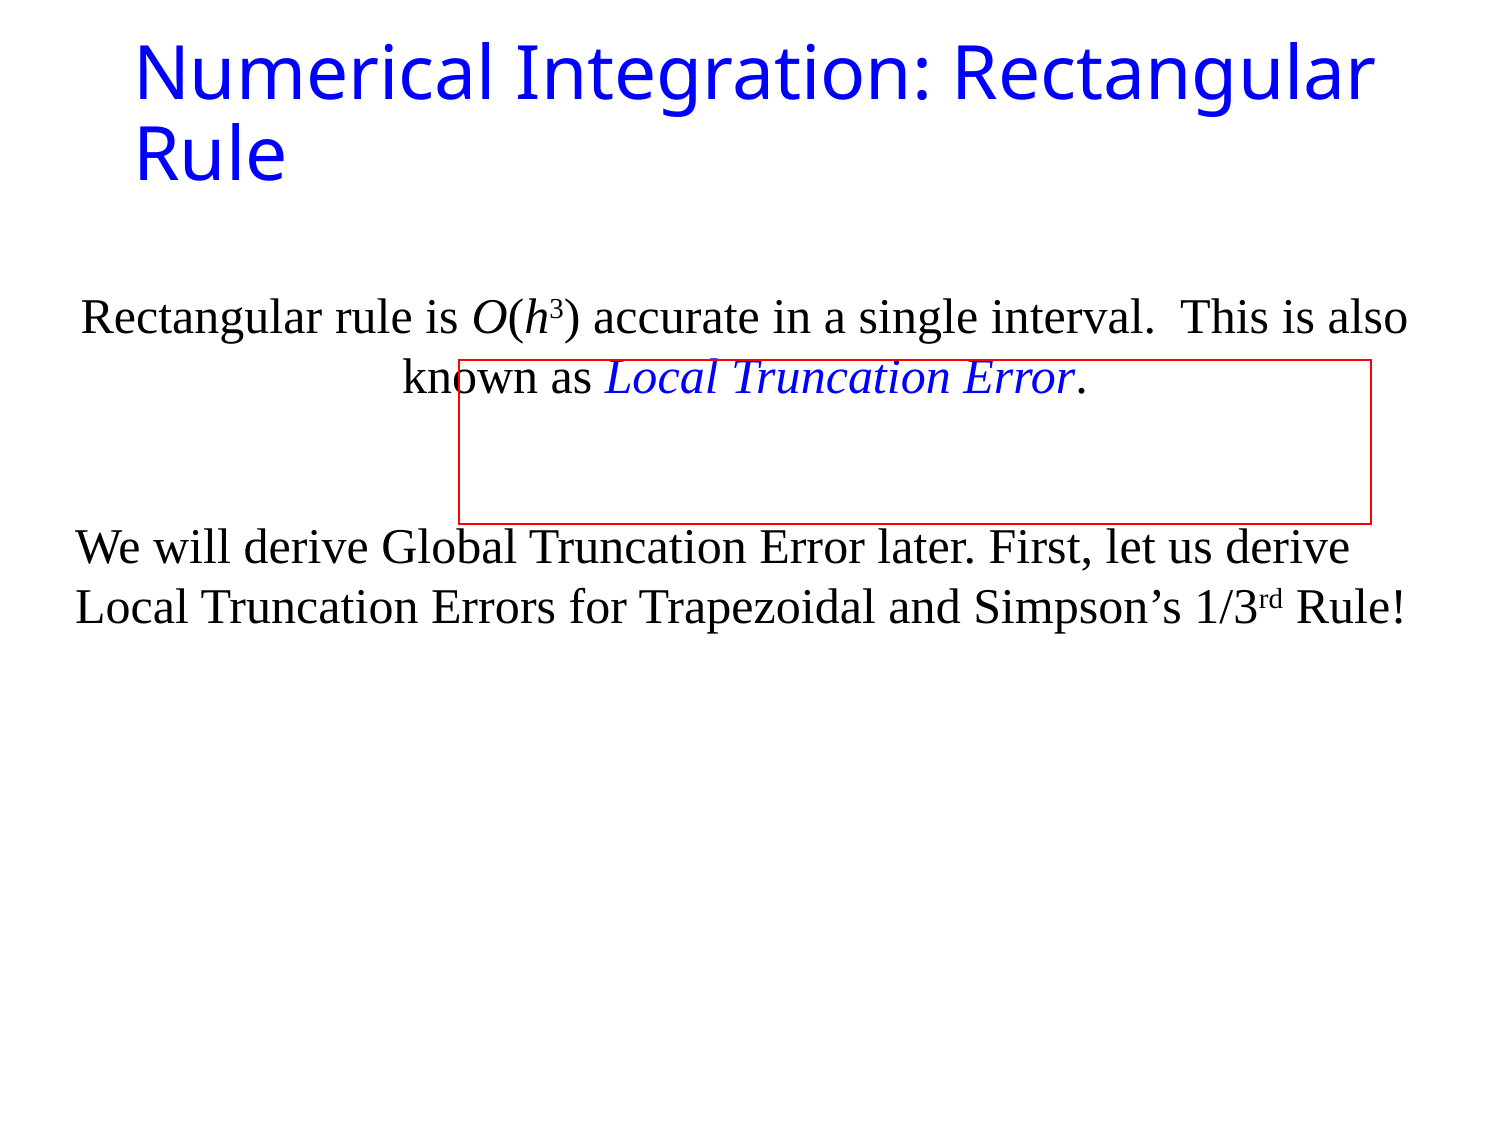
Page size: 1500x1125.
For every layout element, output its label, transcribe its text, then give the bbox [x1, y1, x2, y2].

title Numerical Integration: Rectangular Rule [118, 40, 1399, 192]
text_box [458, 359, 1372, 525]
